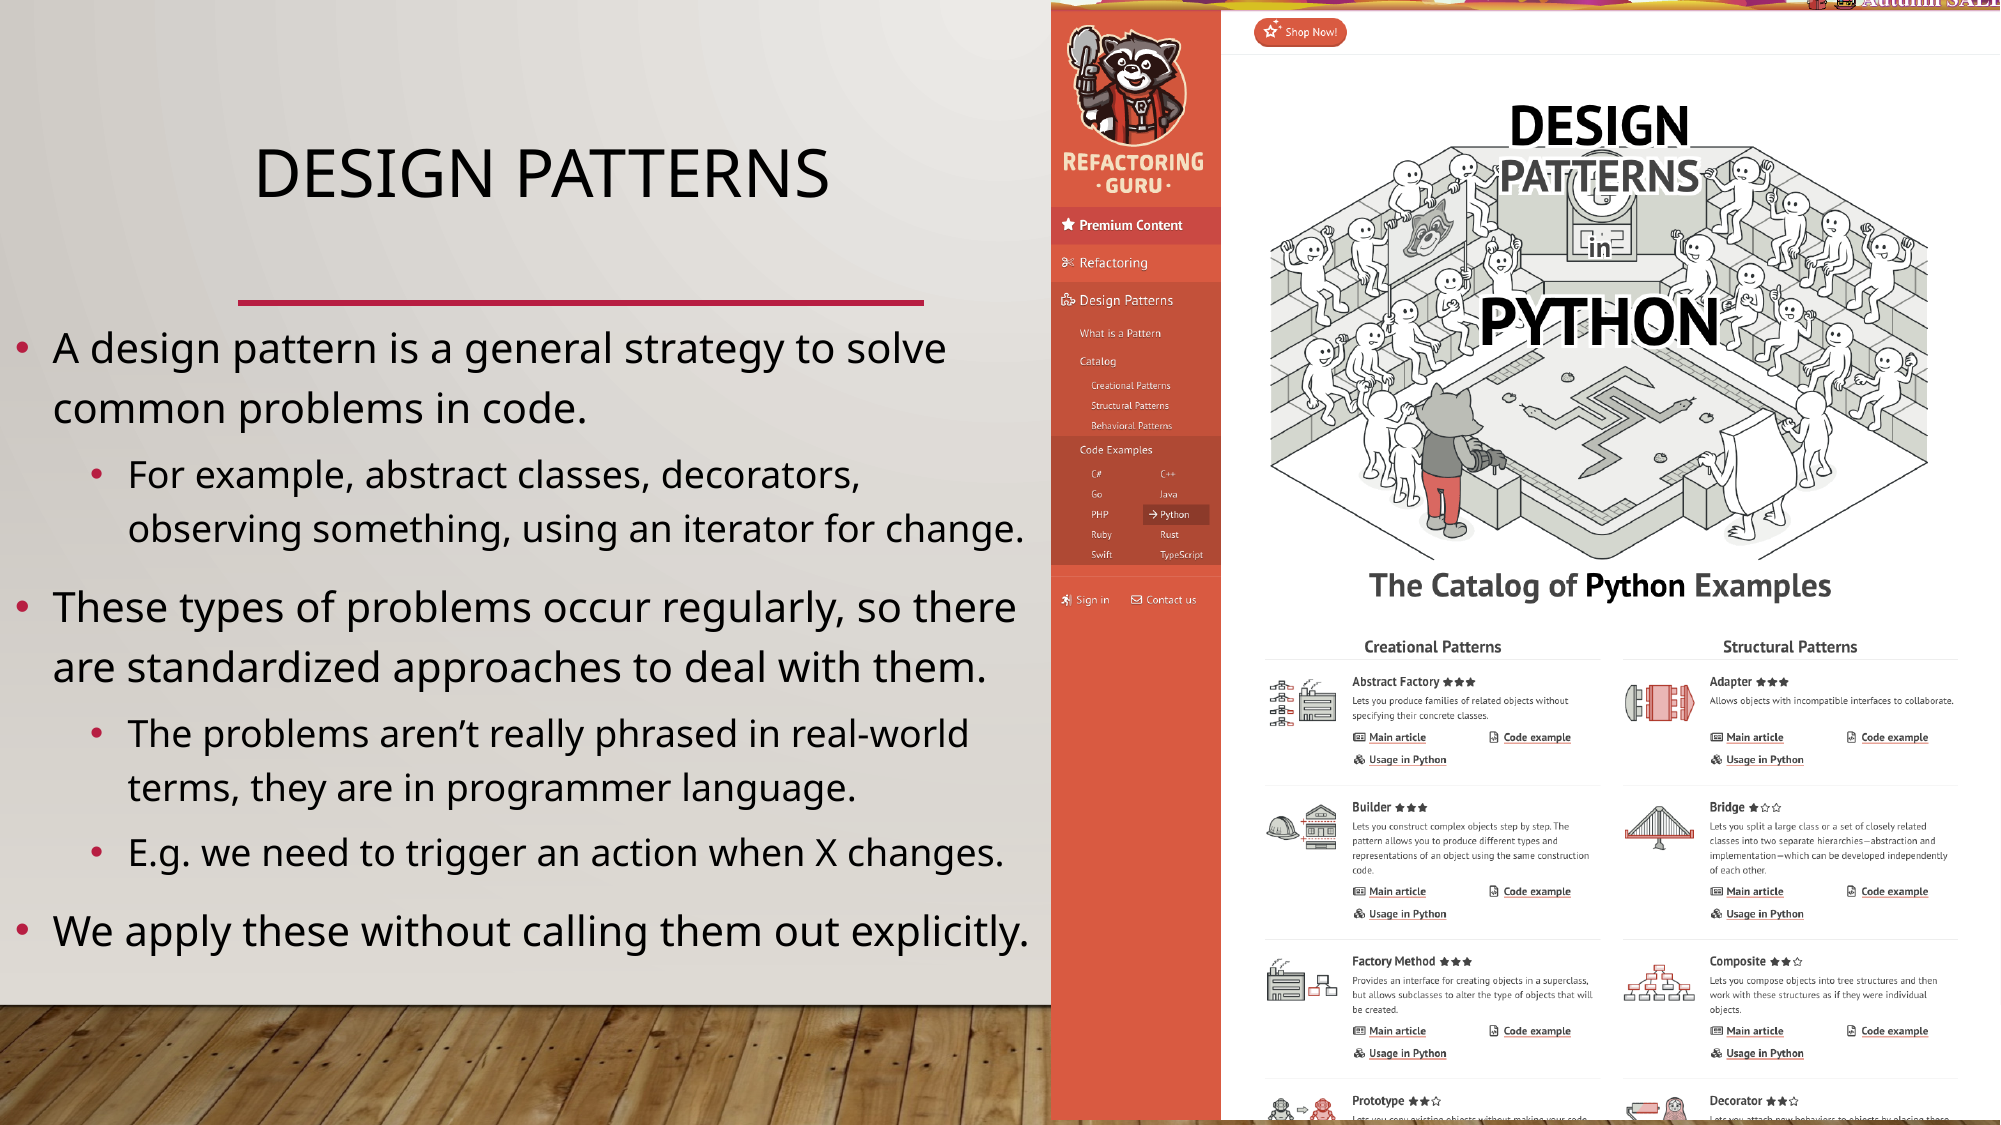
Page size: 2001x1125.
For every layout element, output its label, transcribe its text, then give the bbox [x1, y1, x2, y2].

text_box [0, 1000, 1051, 1004]
picture [0, 0, 2000, 1125]
text_box [0, 0, 1051, 304]
title Design Patterns [238, 131, 924, 302]
list A design pattern is a general strategy to solve common problems in code. For example, abstract classes, decorators, observing something, using an iterator for change. These types of problems occur regularly, so there are standardized approaches to deal with them. The problems aren’t really phrased in real-world terms, they are in programmer language. E.g. we need to trigger an action when X changes. We apply these without calling them out explicitly. [0, 304, 1051, 1000]
